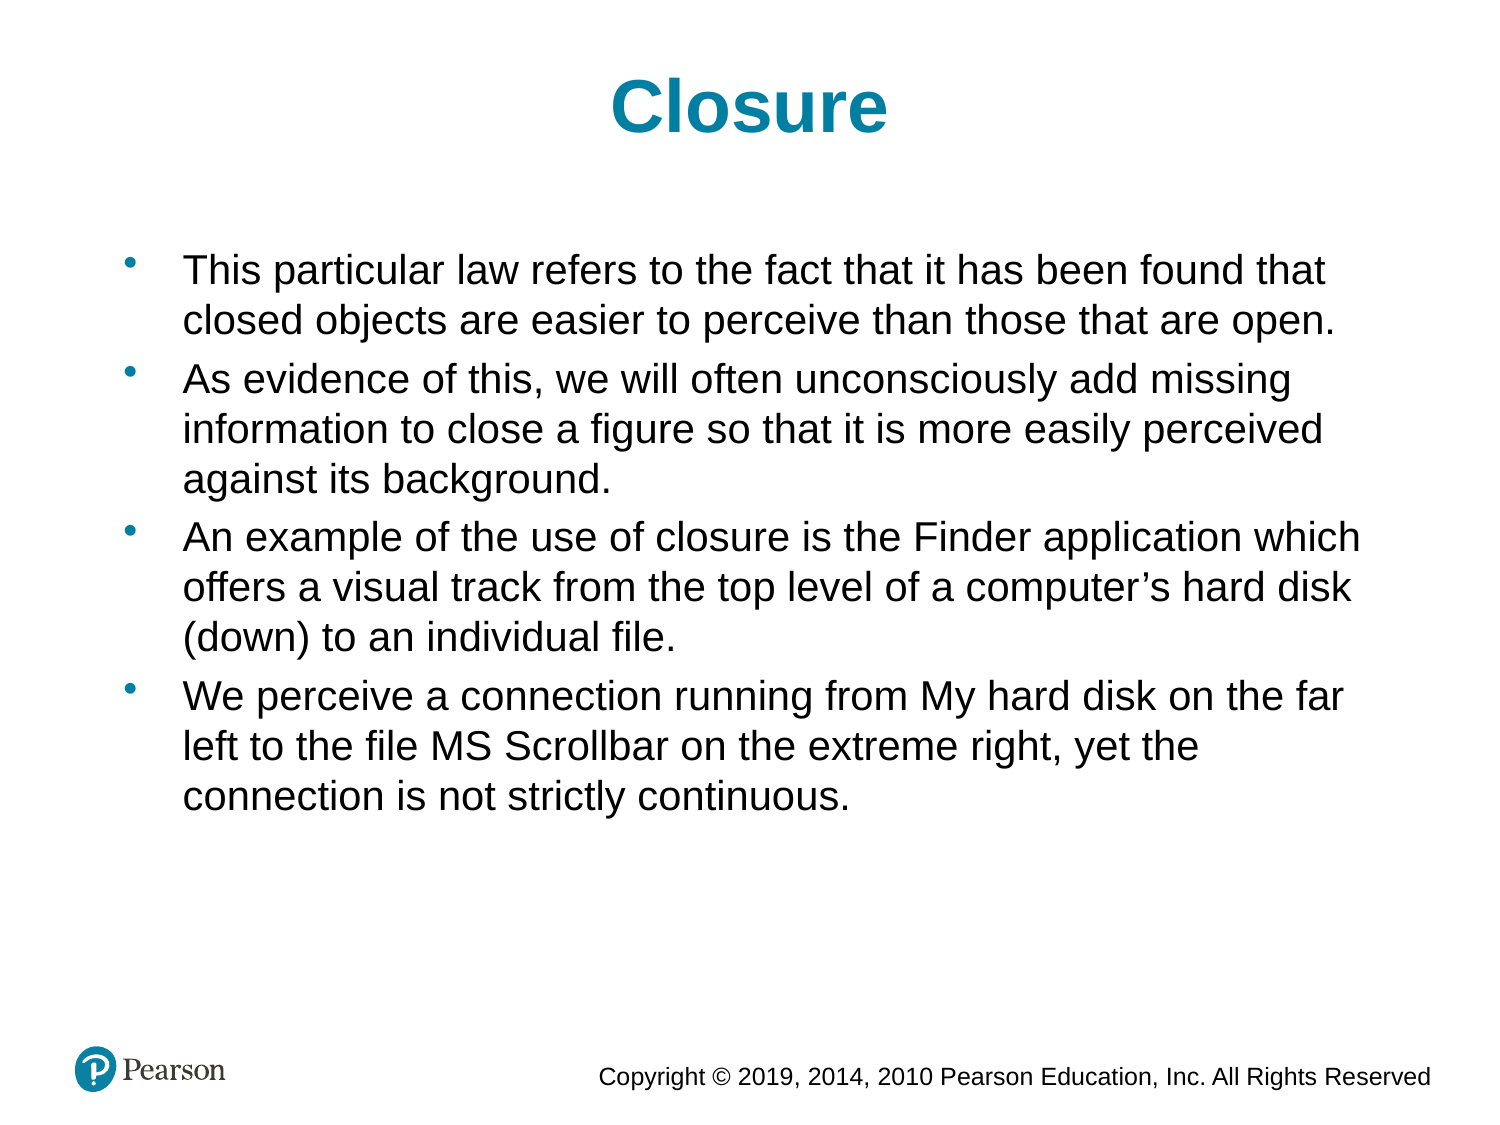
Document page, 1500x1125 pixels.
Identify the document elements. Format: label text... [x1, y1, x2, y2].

title Closure [103, 52, 1397, 154]
list This particular law refers to the fact that it has been found that closed objects are easier to perceive than those that are open. As evidence of this, we will often unconsciously add missing information to close a figure so that it is more easily perceived against its background. An example of the use of closure is the Finder application which offers a visual track from the top level of a computer’s hard disk (down) to an individual file. We perceive a connection running from My hard disk on the far left to the file MS Scrollbar on the extreme right, yet the connection is not strictly continuous. [108, 235, 1403, 950]
